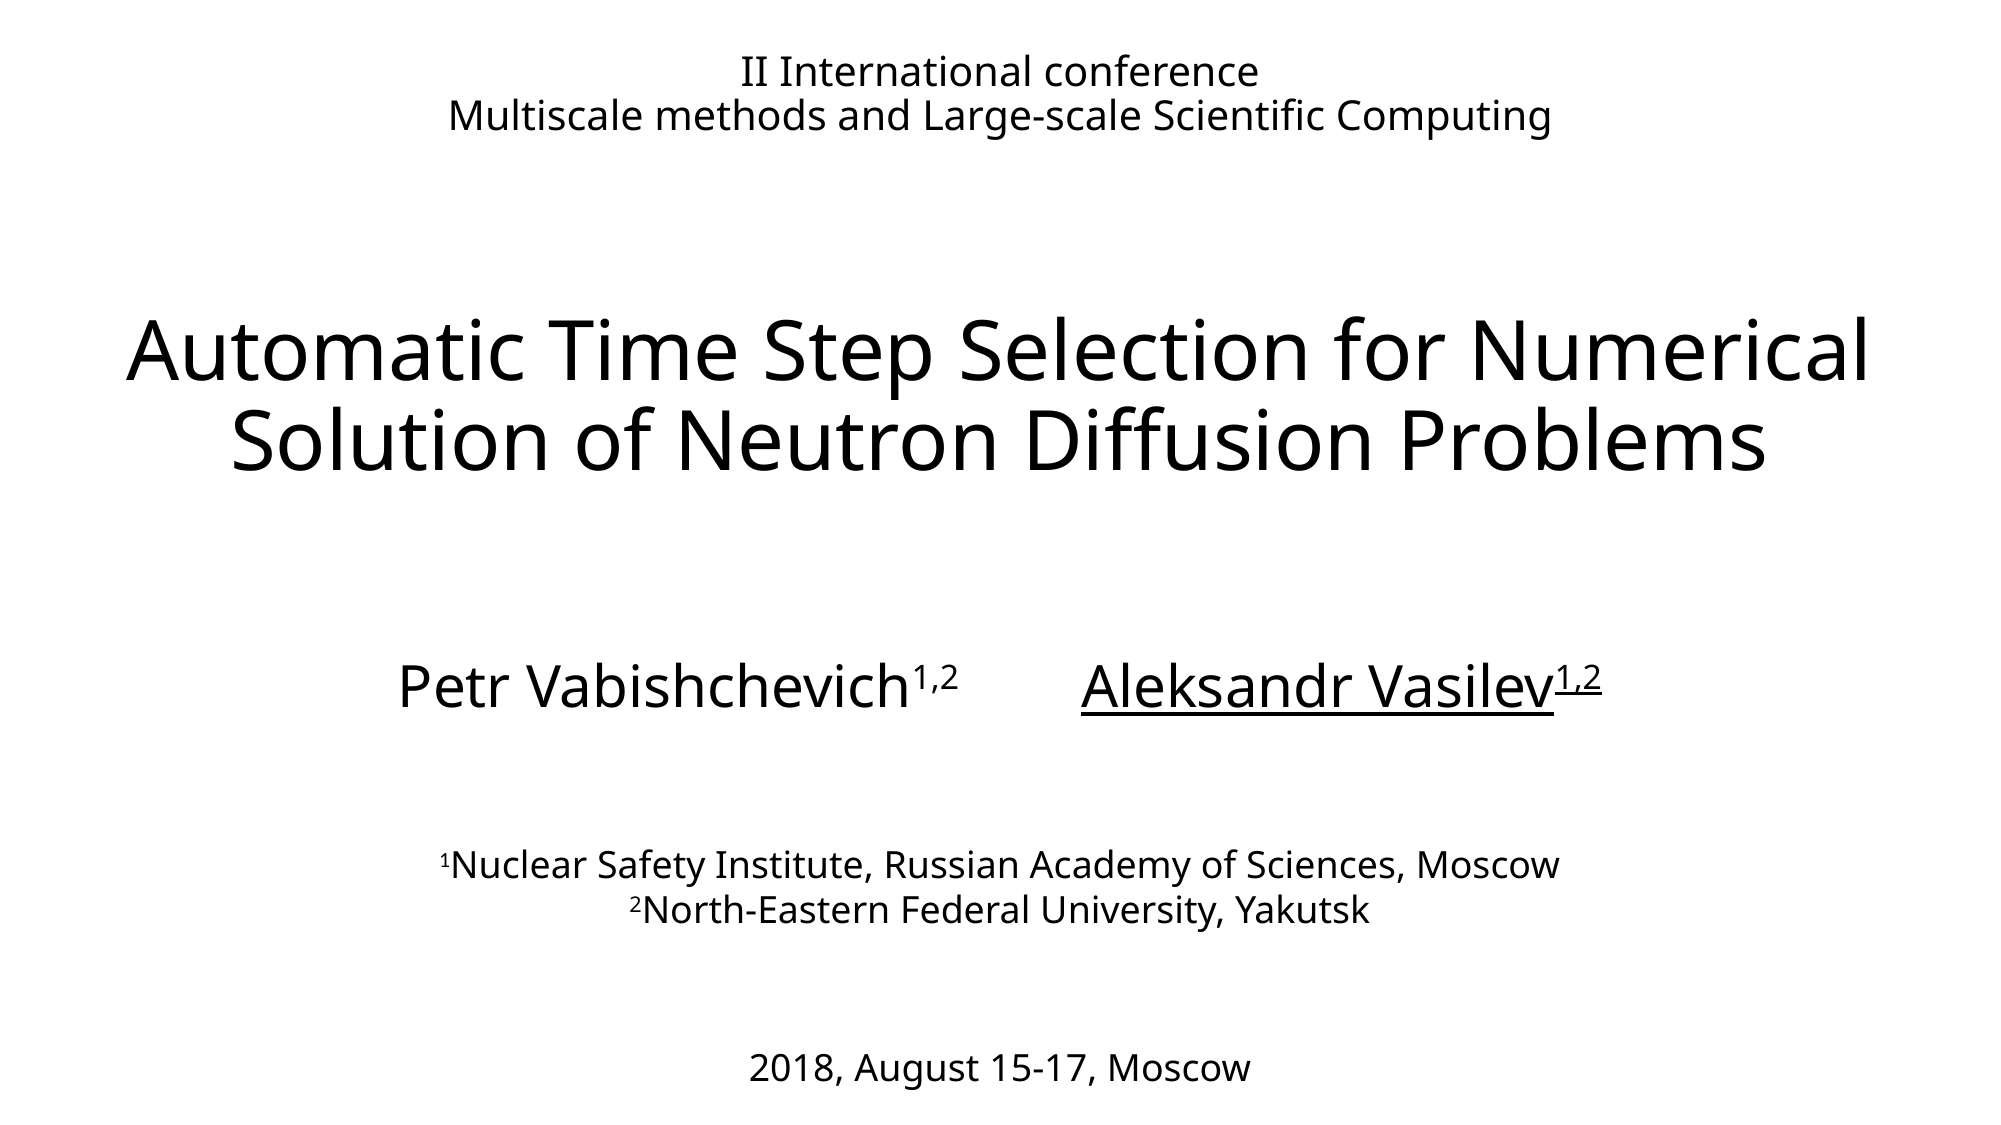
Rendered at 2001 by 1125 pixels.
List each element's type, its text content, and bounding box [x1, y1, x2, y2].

text_box 2018, August 15-17, Moscow [0, 1036, 2000, 1097]
list Petr Vabishchevich1,2 Aleksandr Vasilev1,2 [0, 649, 2000, 737]
text_box II International conference Multiscale methods and Large-scale Scientific Computing [0, 42, 2000, 148]
text_box 1Nuclear Safety Institute, Russian Academy of Sciences, Moscow 2North-Eastern Federal University, Yakutsk [0, 833, 2000, 939]
title Automatic Time Step Selection for Numerical Solution of Neutron Diffusion Problems [0, 244, 2000, 553]
